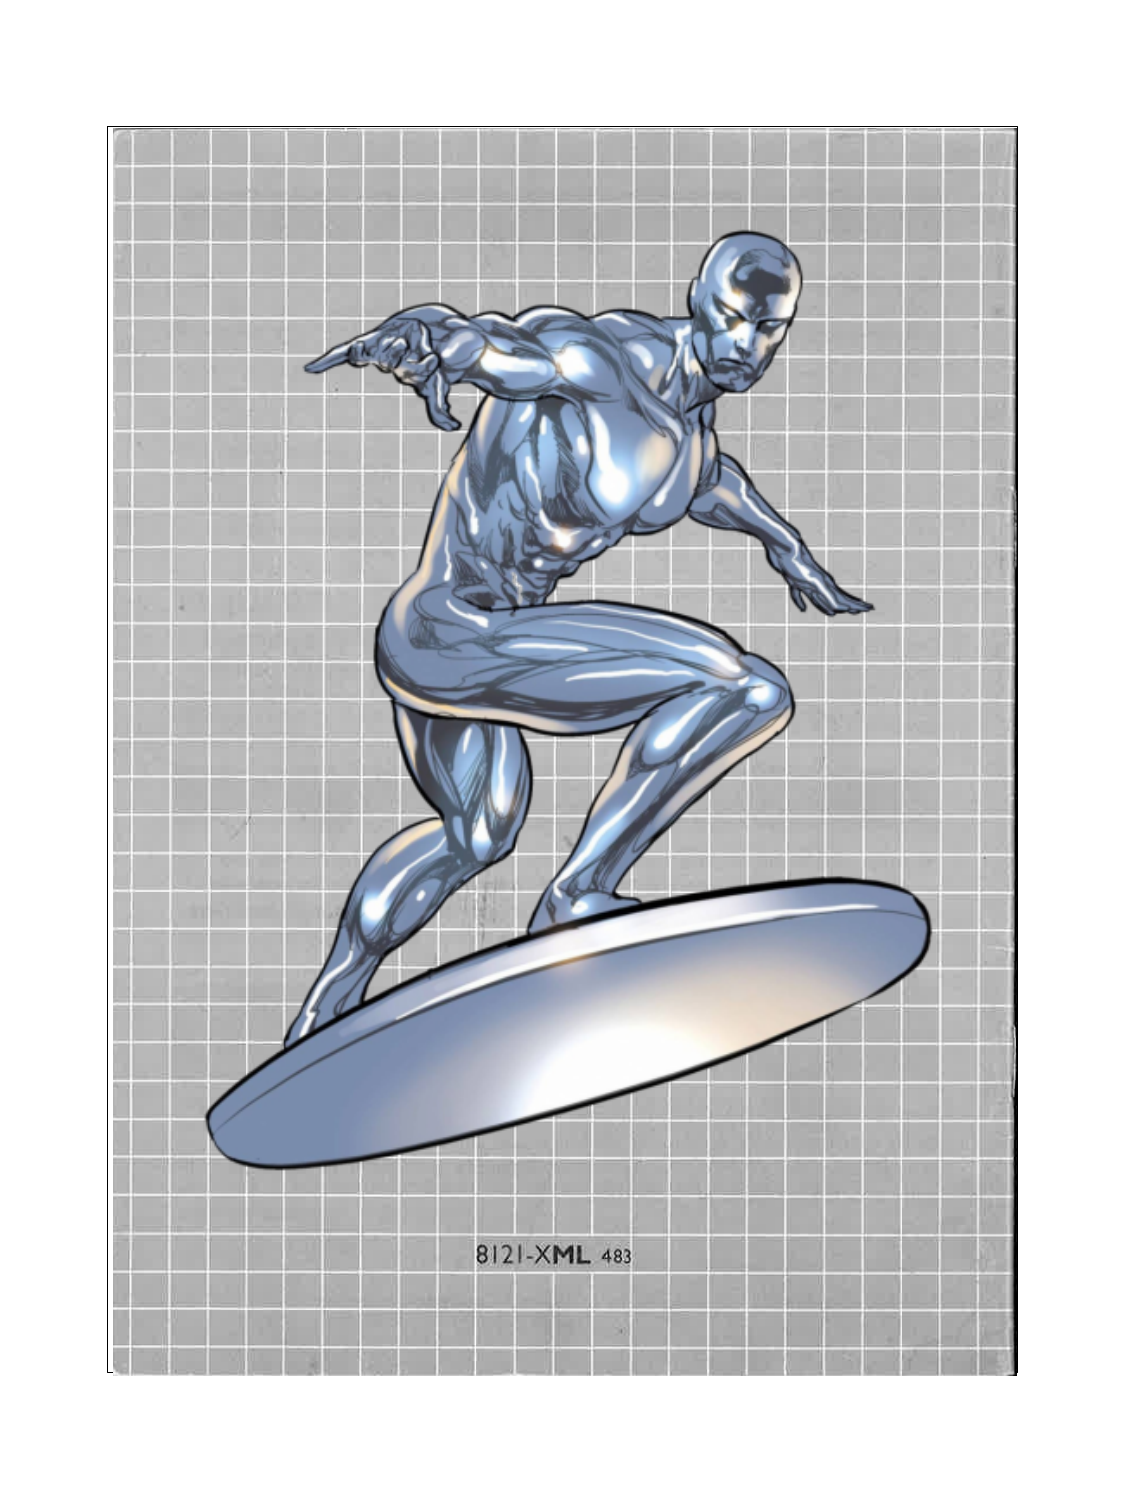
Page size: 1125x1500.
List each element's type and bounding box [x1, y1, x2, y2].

picture [113, 128, 1017, 1377]
